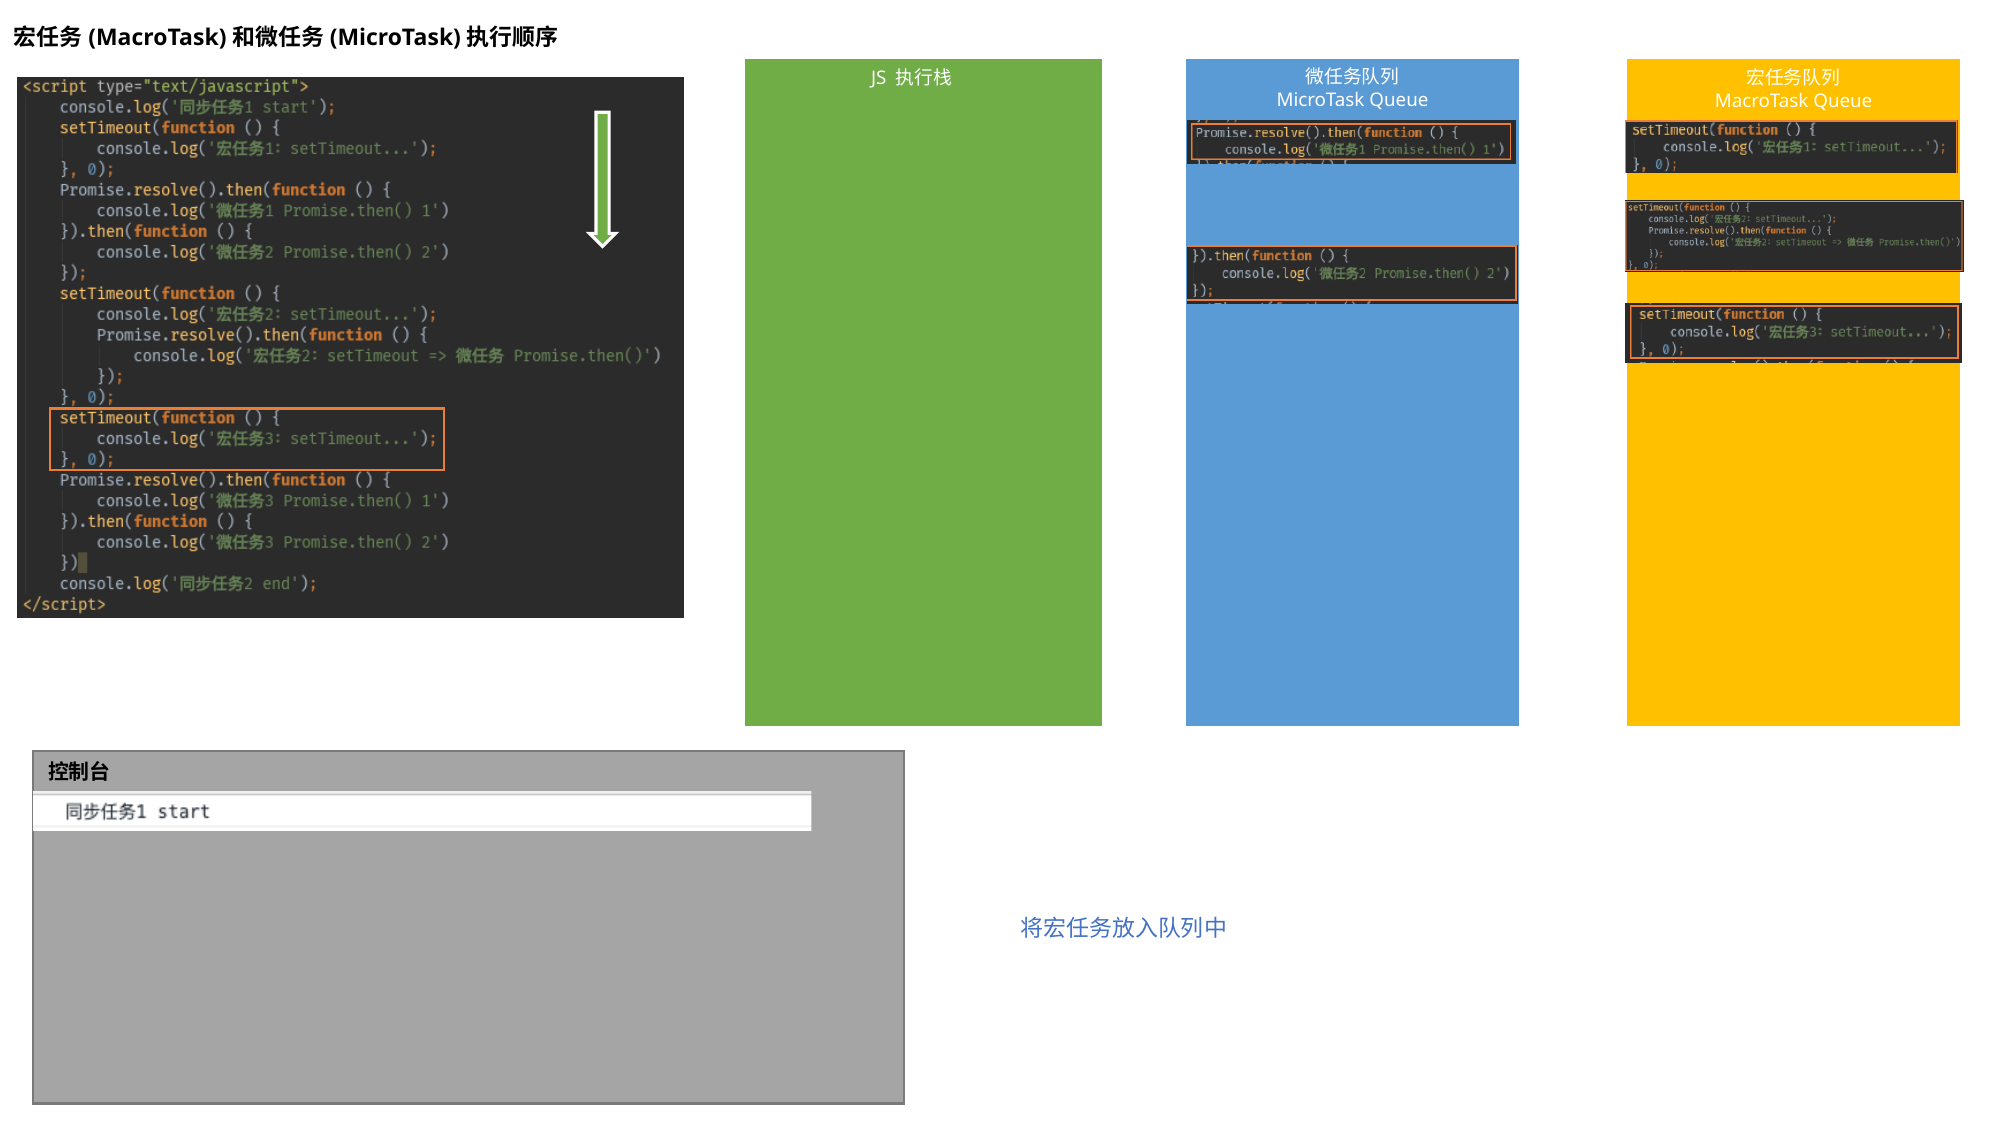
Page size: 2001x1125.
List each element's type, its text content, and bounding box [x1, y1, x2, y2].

text_box [1624, 56, 1963, 729]
picture [32, 791, 812, 831]
text_box 宏任务(MacroTask)和微任务(MicroTask)执行顺序 [0, 14, 574, 57]
text_box [742, 56, 1105, 729]
picture [1625, 120, 1958, 173]
text_box [1183, 56, 1522, 729]
picture [1625, 303, 1962, 363]
picture [1187, 120, 1516, 164]
text_box [32, 750, 905, 1105]
text_box 宏任务队列 MacroTask Queue [1699, 58, 1887, 119]
text_box 微任务队列 MicroTask Queue [1261, 57, 1443, 118]
text_box 控制台 [33, 751, 126, 791]
picture [1625, 200, 1964, 272]
picture [1187, 245, 1518, 304]
picture [17, 77, 684, 618]
text_box 将宏任务放入队列中 [1005, 905, 1243, 949]
text_box JS 执行栈 [856, 58, 967, 96]
